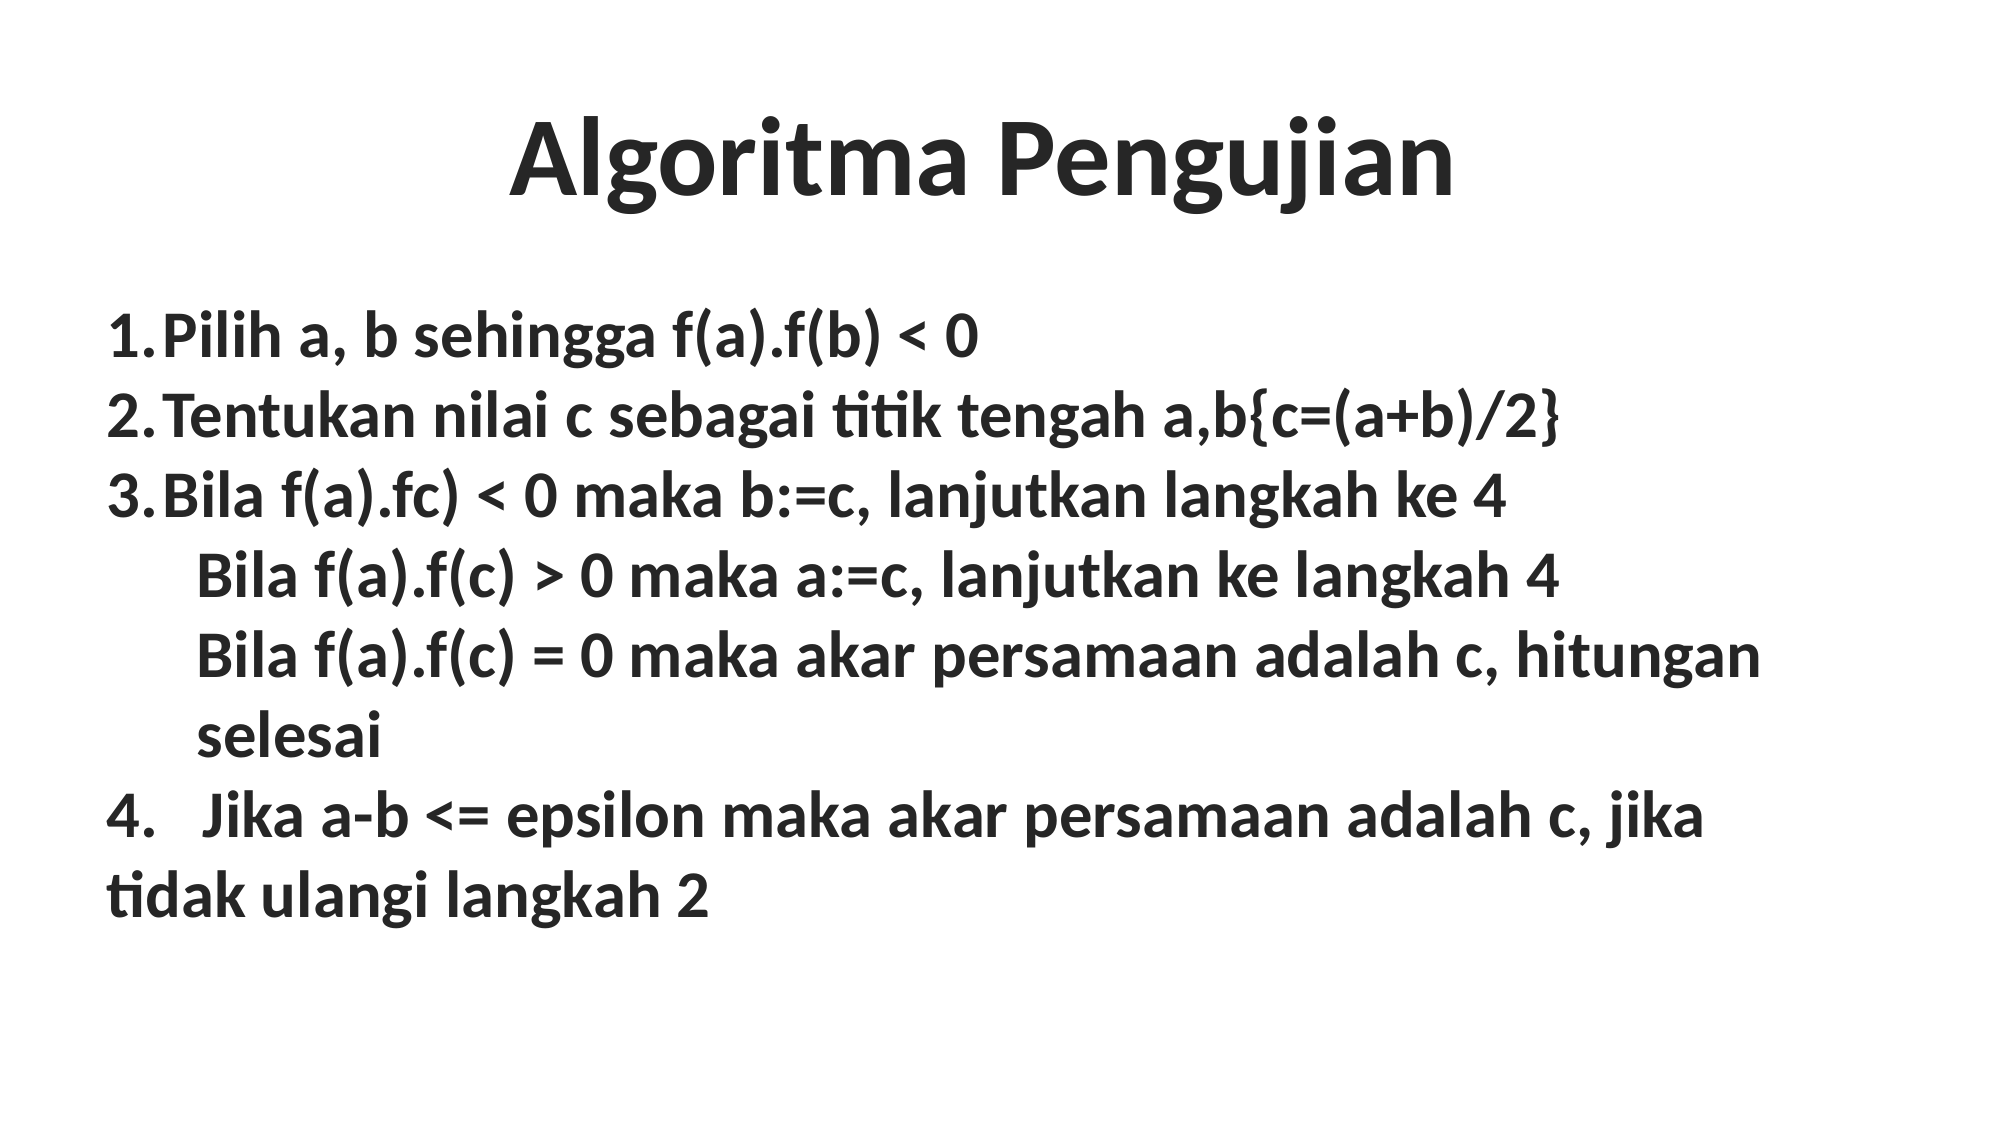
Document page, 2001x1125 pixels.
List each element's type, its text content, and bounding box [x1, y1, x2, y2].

text_box Pilih a, b sehingga f(a).f(b) < 0 Tentukan nilai c sebagai titik tengah a,b{c=(a+b)/2} Bila f(a).fc) < 0 maka b:=c, lanjutkan langkah ke 4 Bila f(a).f(c) > 0 maka a:=c, lanjutkan ke langkah 4 Bila f(a).f(c) = 0 maka akar persamaan adalah c, hitungan selesai 4. Jika a-b <= epsilon maka akar persamaan adalah c, jika tidak ulangi langkah 2 [91, 283, 1833, 939]
text_box Algoritma Pengujian [494, 75, 1474, 226]
